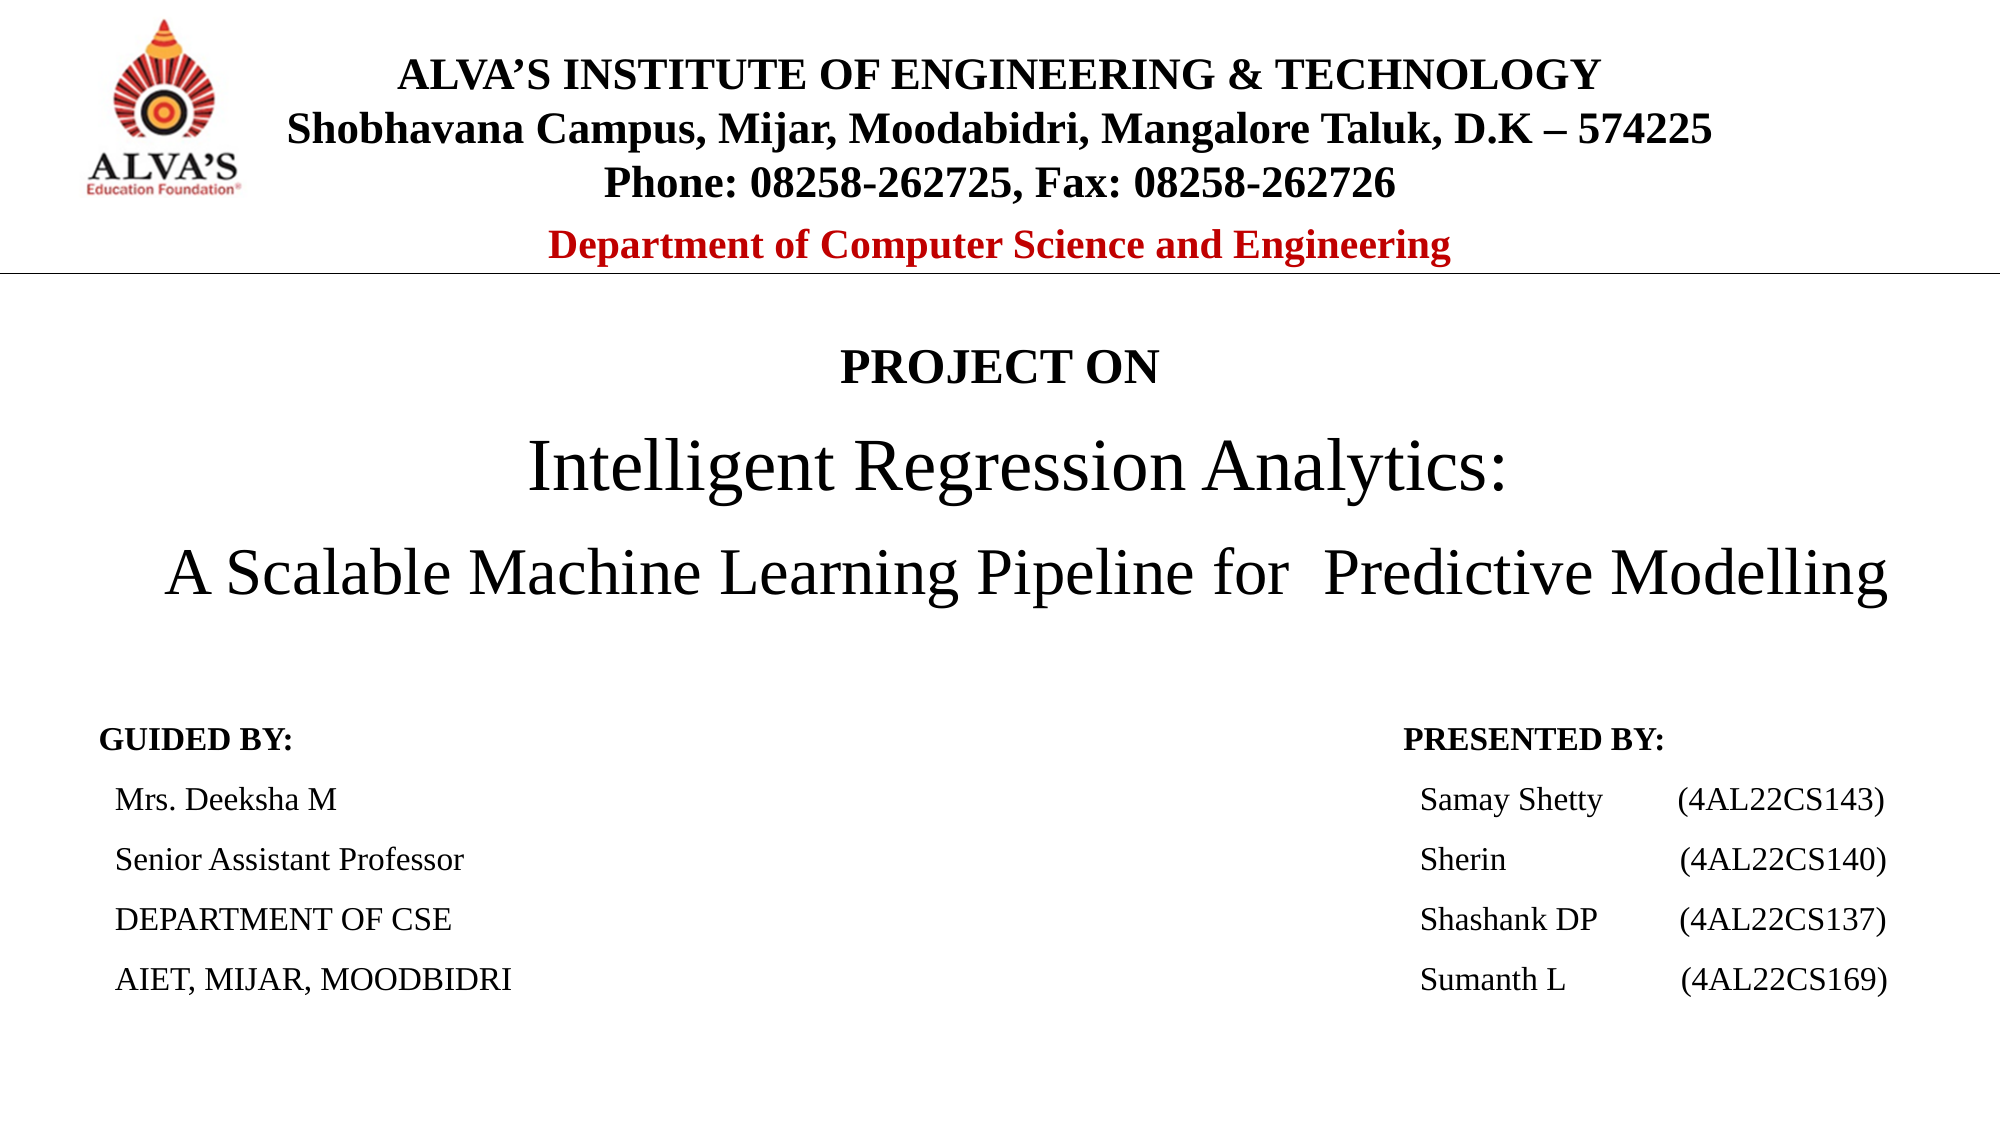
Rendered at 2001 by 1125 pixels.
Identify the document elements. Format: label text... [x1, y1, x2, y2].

text_box Intelligent Regression Analytics: A Scalable Machine Learning Pipeline for Predictive Modelling [139, 401, 1917, 634]
text_box GUIDED BY: Mrs. Deeksha M Senior Assistant Professor DEPARTMENT OF CSE AIET, MIJAR, MOODBIDRI [83, 709, 612, 1024]
text_box ALVA’S INSTITUTE OF ENGINEERING & TECHNOLOGY Shobhavana Campus, Mijar, Moodabidri, Mangalore Taluk, D.K – 574225 Phone: 08258-262725, Fax: 08258-262726 [268, 36, 1732, 214]
text_box PRESENTED BY: Samay Shetty (4AL22CS143) Sherin (4AL22CS140) Shashank DP (4AL22CS137) Sumanth L (4AL22CS169) [1388, 709, 1917, 1028]
text_box Department of Computer Science and Engineering [469, 209, 1531, 273]
picture [61, 0, 269, 198]
text_box PROJECT ON [499, 326, 1501, 401]
